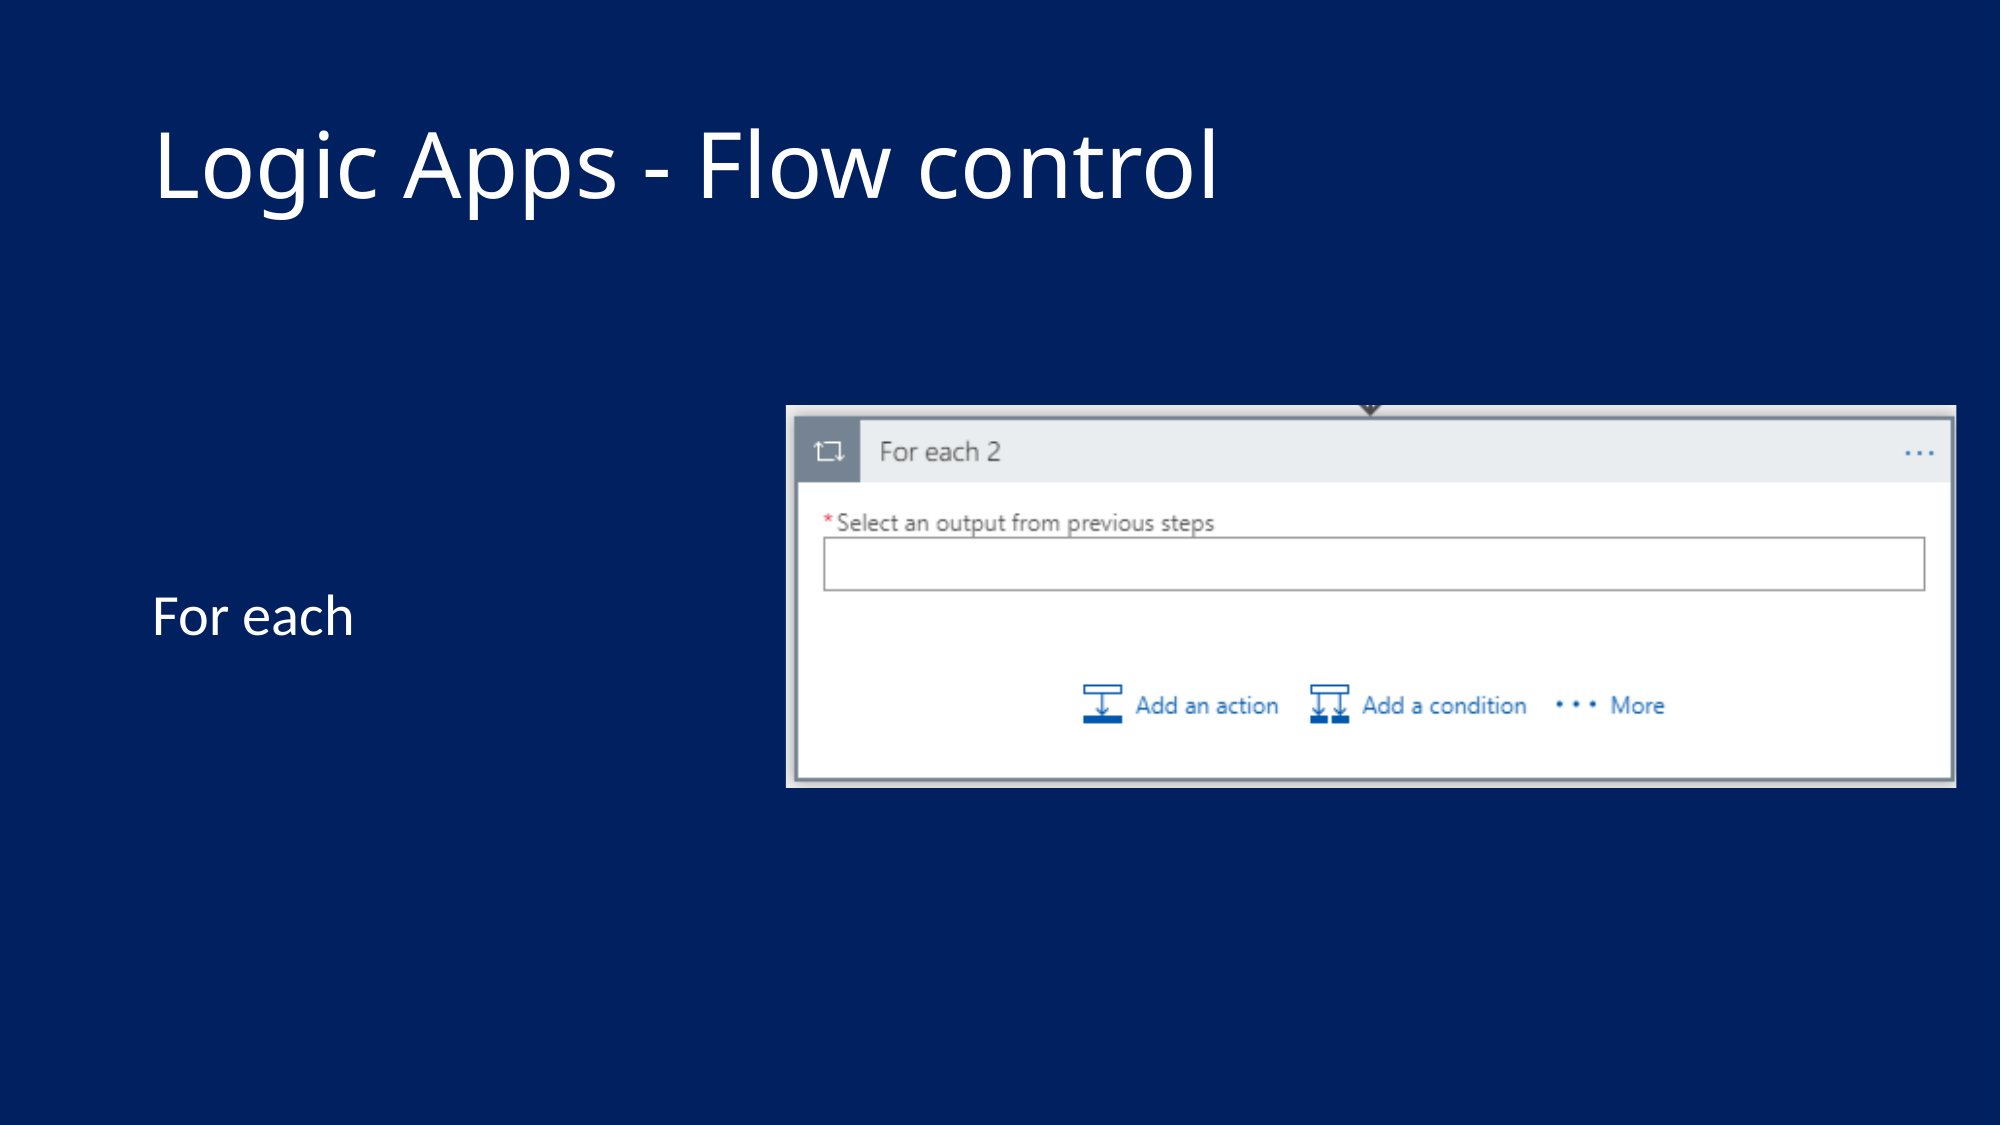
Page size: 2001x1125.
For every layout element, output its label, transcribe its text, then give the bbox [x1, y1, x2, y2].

title Logic Apps - Flow control [137, 59, 1863, 278]
list For each [137, 578, 785, 735]
text_box [785, 405, 1957, 788]
